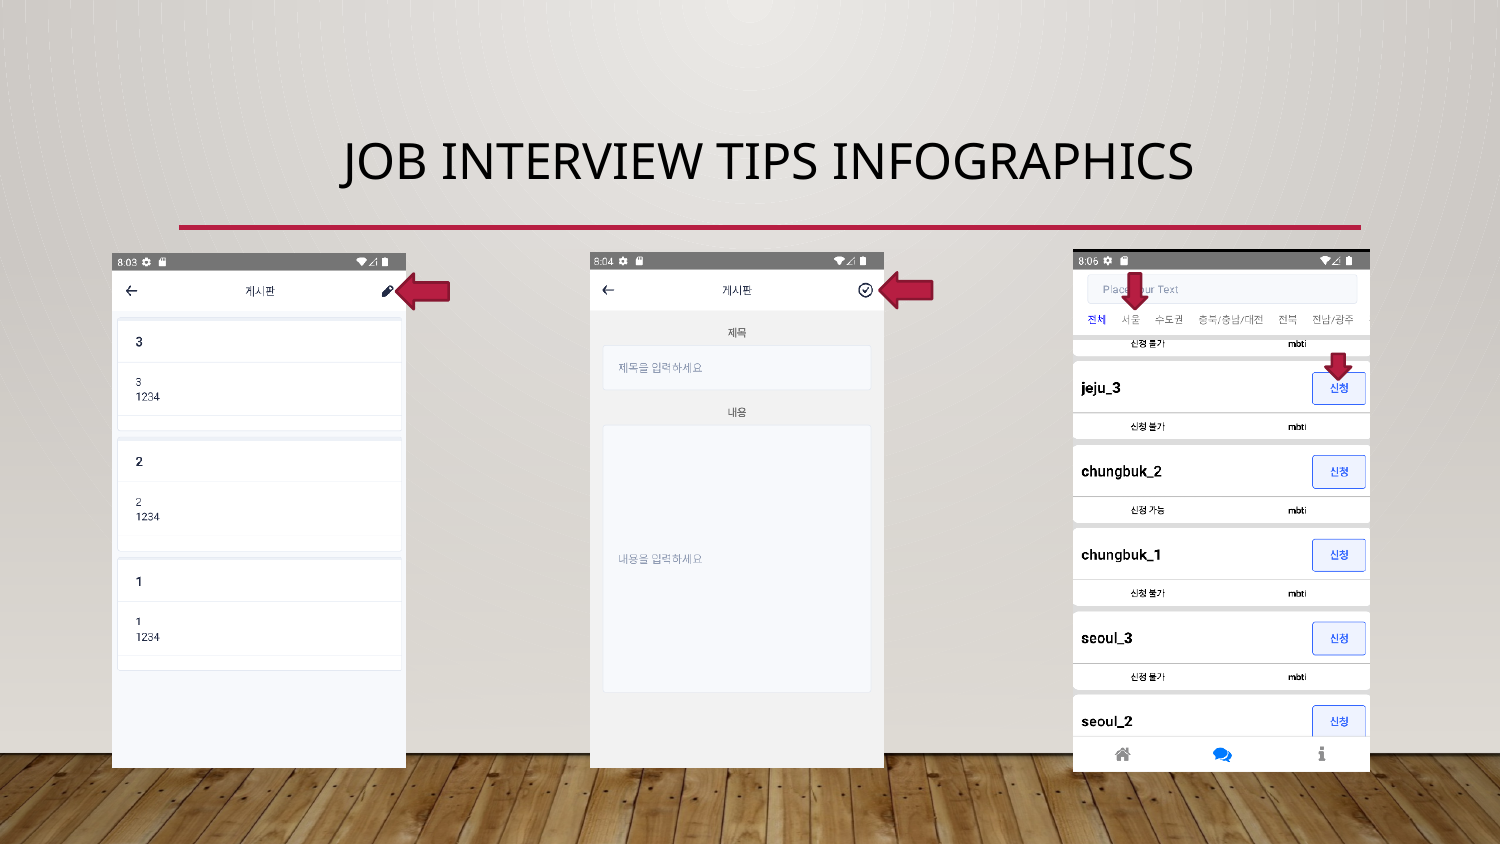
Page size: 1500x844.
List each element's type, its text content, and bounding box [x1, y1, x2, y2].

picture [0, 249, 1500, 844]
text_box [884, 271, 934, 310]
text_box [407, 272, 450, 311]
title Job interview tips infographics [178, 98, 1361, 229]
